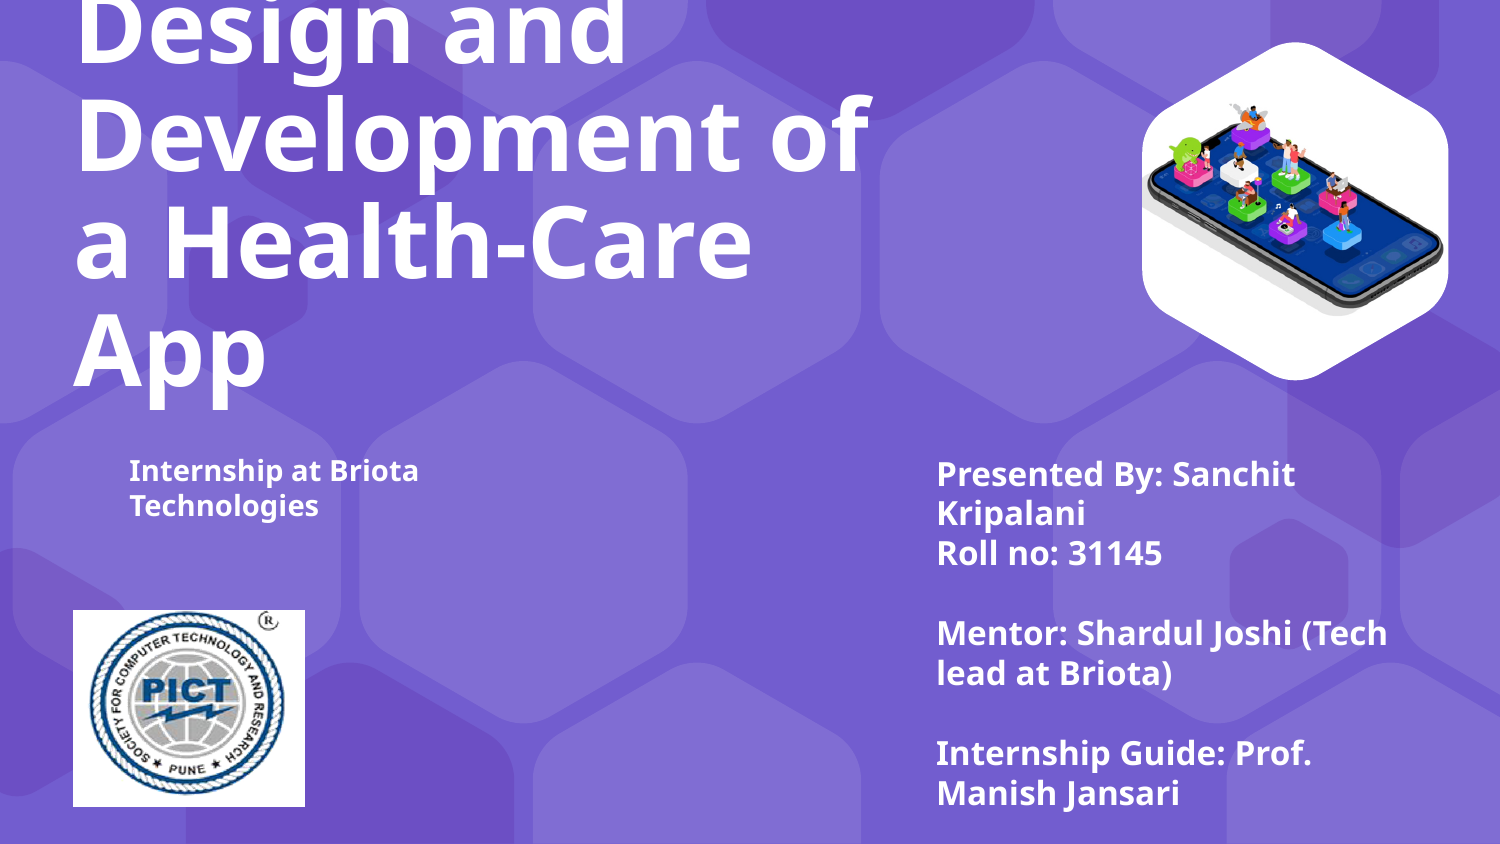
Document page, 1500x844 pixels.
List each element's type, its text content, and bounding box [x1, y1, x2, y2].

title Design and Development of a Health-Care App [73, 84, 922, 409]
text_box Internship at Briota Technologies [114, 437, 595, 538]
text_box Presented By: Sanchit Kripalani Roll no: 31145 Mentor: Shardul Joshi (Tech lead at Briota) Internship Guide: Prof. Manish Jansari [921, 437, 1458, 827]
picture [73, 610, 305, 807]
picture [1141, 42, 1449, 381]
